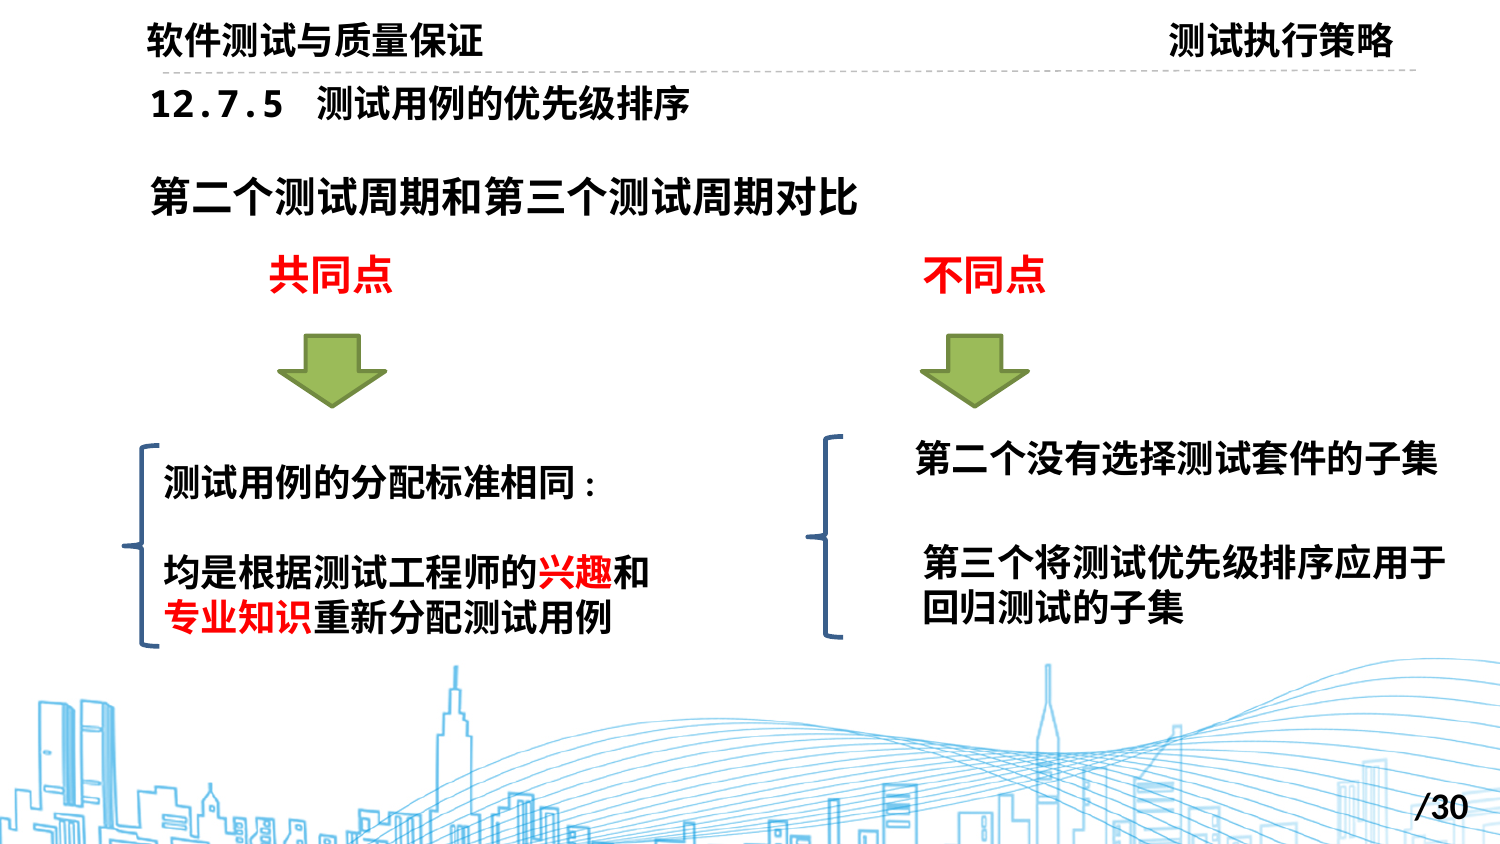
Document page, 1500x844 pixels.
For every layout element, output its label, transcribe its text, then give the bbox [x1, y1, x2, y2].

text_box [899, 392, 1051, 429]
text_box [277, 333, 388, 409]
text_box 第二个没有选择测试套件的子集 [899, 428, 1481, 488]
text_box [806, 435, 844, 639]
text_box 软件测试与质量保证 [93, 9, 538, 70]
text_box 测试用例的分配标准相同: 均是根据测试工程师的兴趣和专业知识重新分配测试用例 [160, 451, 696, 647]
text_box 共同点 [254, 241, 568, 307]
text_box 测试执行策略 [1154, 9, 1500, 70]
text_box 不同点 [907, 241, 1222, 307]
text_box [919, 333, 1031, 391]
slide_number [1074, 782, 1425, 827]
text_box 12.7.5 测试用例的优先级排序 [134, 72, 1222, 133]
picture [0, 0, 1500, 844]
text_box 第三个将测试优先级排序应用于回归测试的子集 [907, 531, 1489, 637]
text_box 第二个测试周期和第三个测试周期对比 [134, 163, 967, 228]
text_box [162, 69, 1421, 74]
text_box [123, 444, 160, 648]
